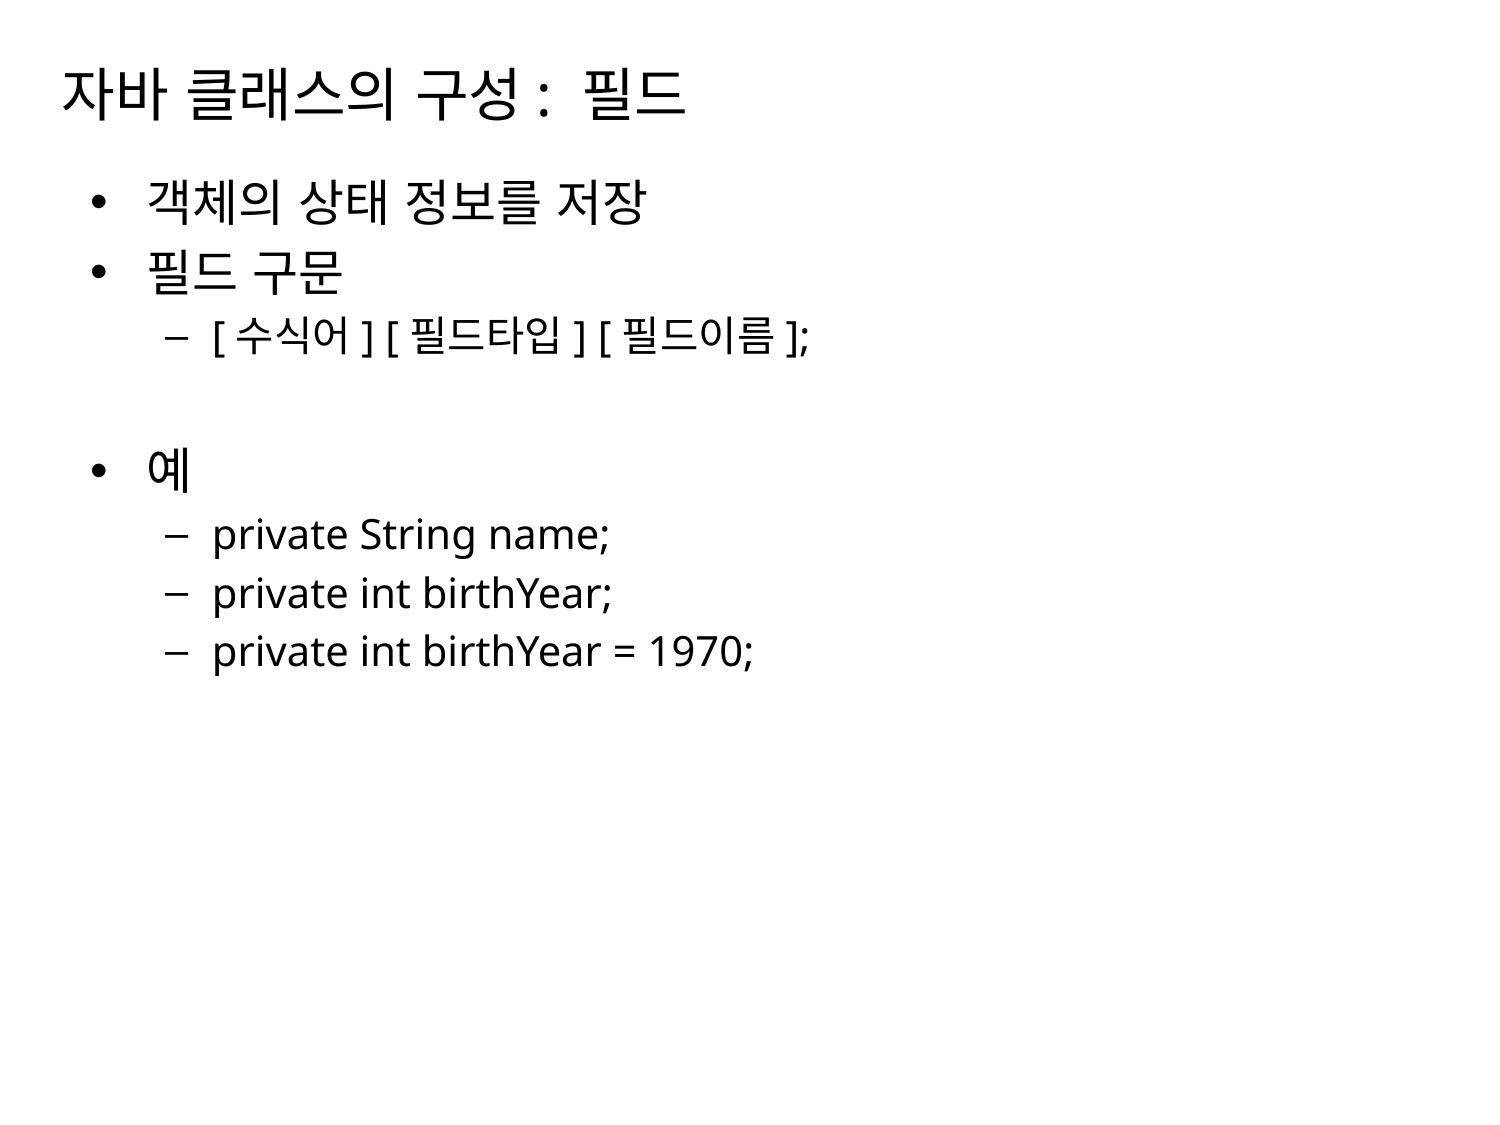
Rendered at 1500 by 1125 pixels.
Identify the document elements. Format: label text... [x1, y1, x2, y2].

title 자바 클래스의 구성: 필드 [46, 45, 1465, 141]
list 객체의 상태 정보를 저장 필드 구문 [수식어] [필드타입] [필드이름]; 예 private String name; private int birthYear; private int birthYear = 1970; [75, 164, 1425, 1005]
